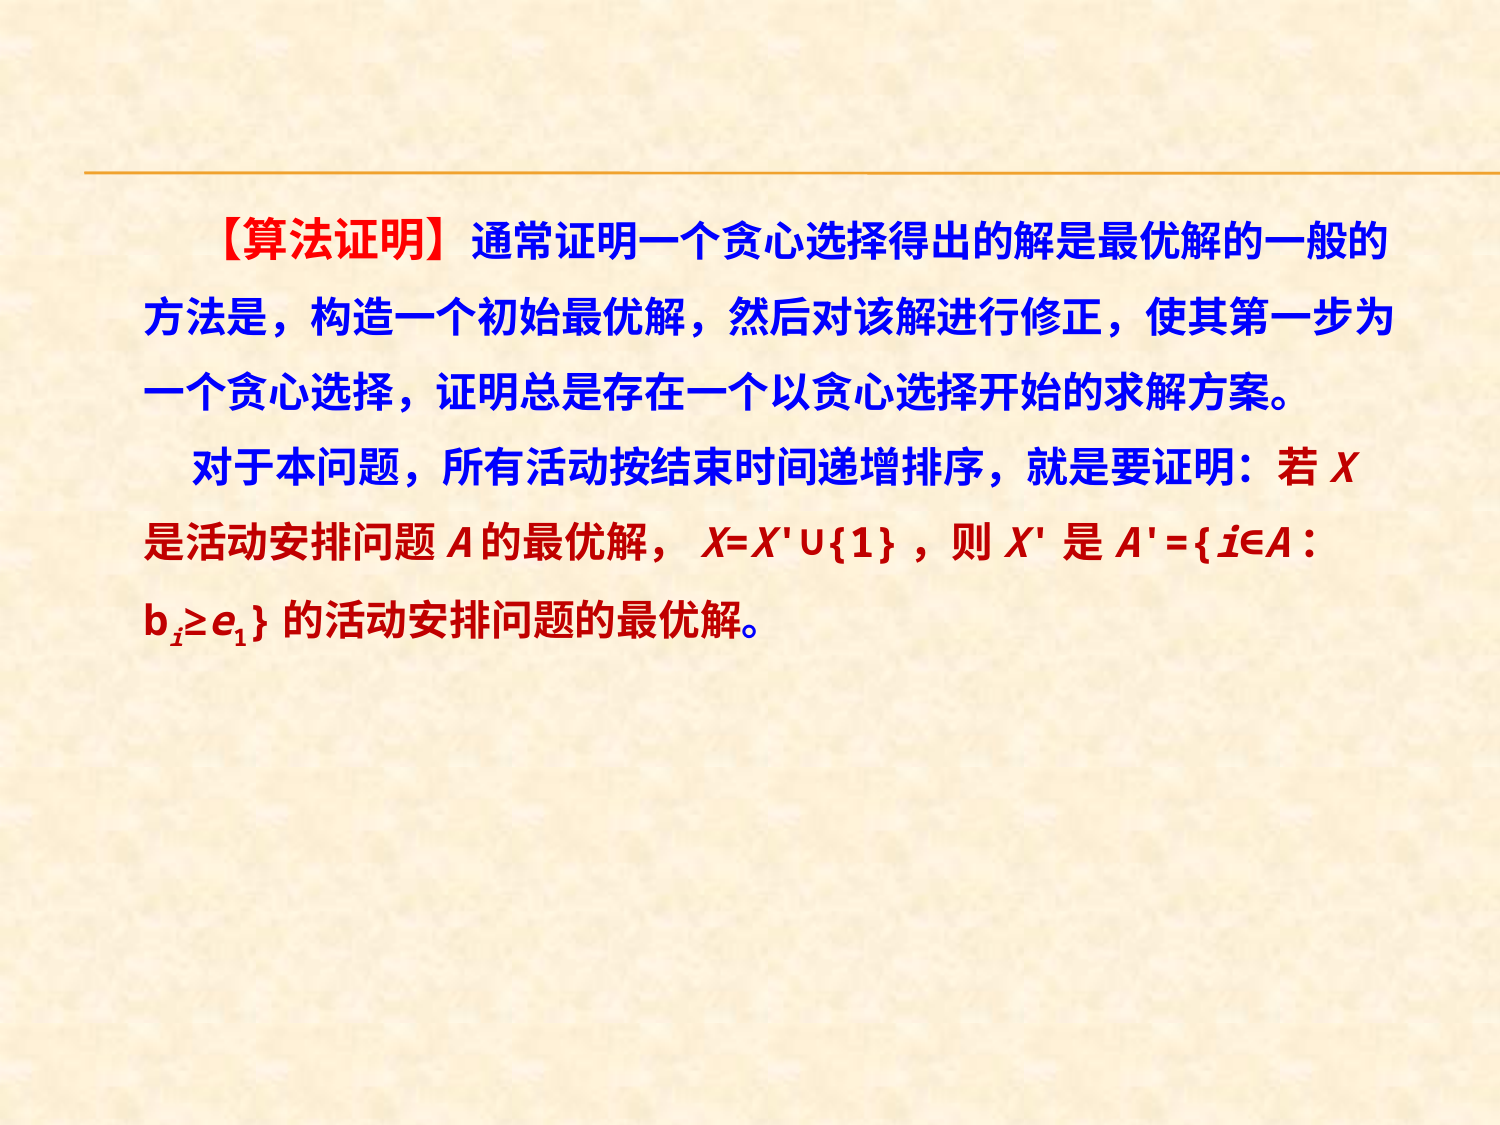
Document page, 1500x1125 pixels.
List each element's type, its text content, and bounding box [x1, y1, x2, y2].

picture [0, 0, 1500, 1125]
text_box 【算法证明】通常证明一个贪心选择得出的解是最优解的一般的方法是，构造一个初始最优解，然后对该解进行修正，使其第一步为一个贪心选择，证明总是存在一个以贪心选择开始的求解方案。 对于本问题，所有活动按结束时间递增排序，就是要证明：若X是活动安排问题A的最优解，X=X'∪{1}，则X'是A'={i∈A：bi≥e1}的活动安排问题的最优解。 [128, 175, 1418, 659]
